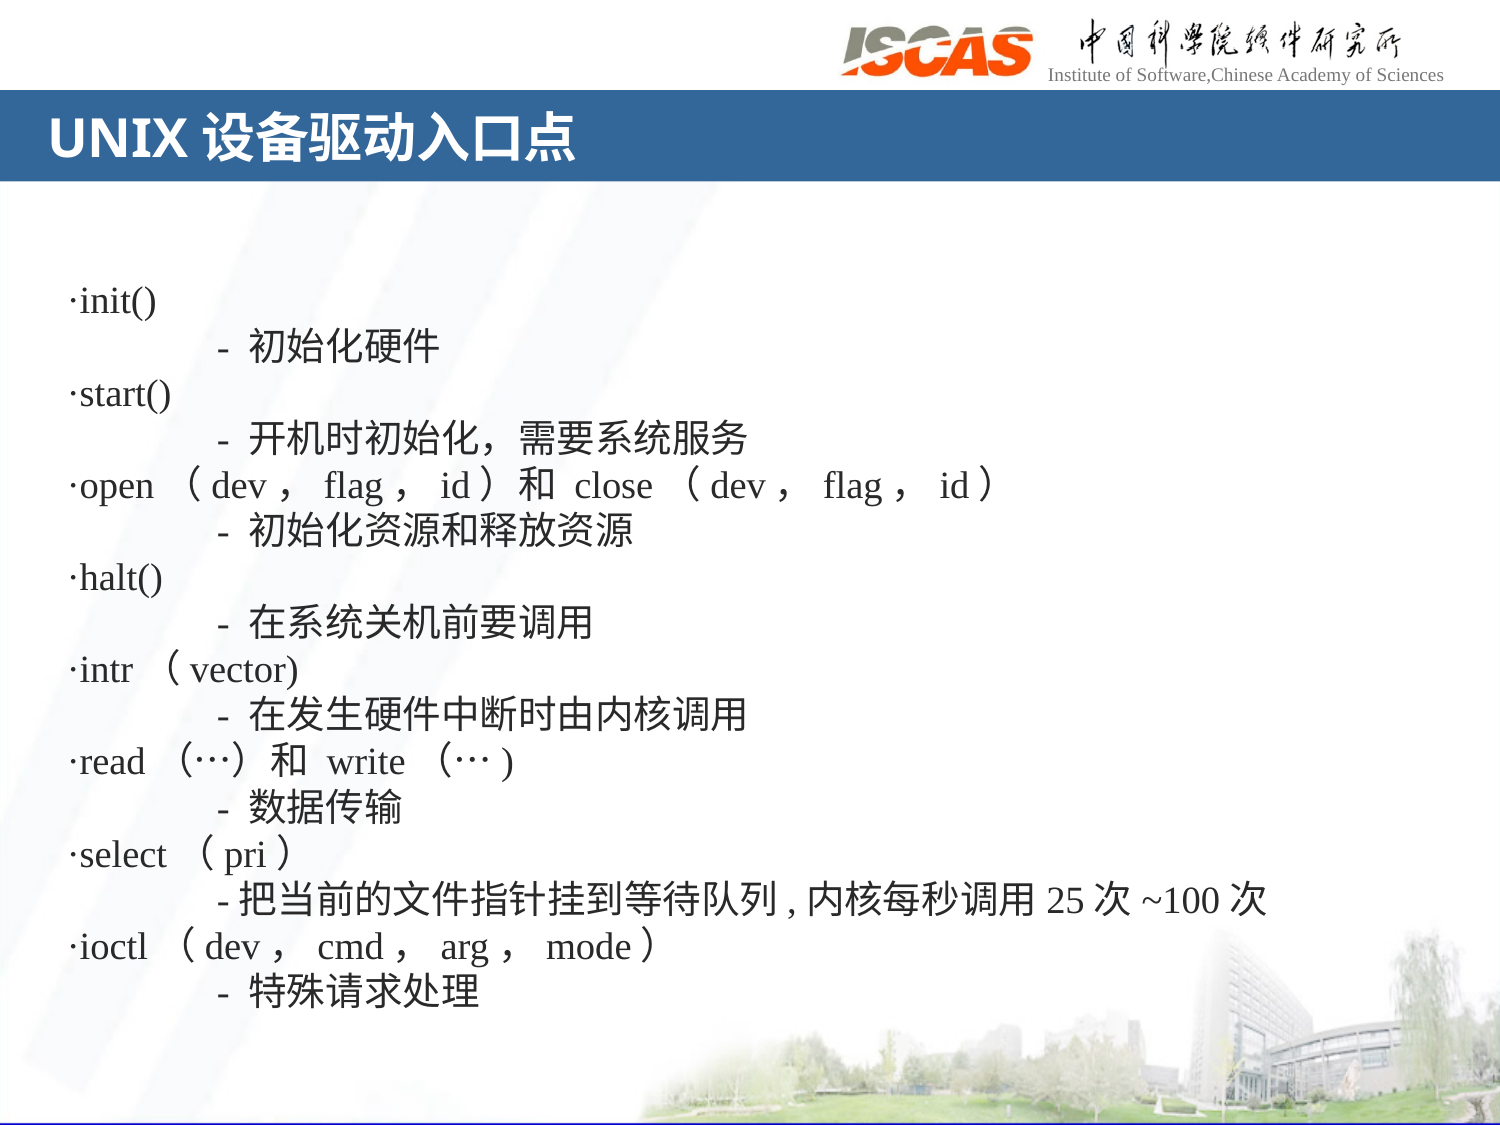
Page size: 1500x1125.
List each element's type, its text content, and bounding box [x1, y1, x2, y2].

picture [1077, 15, 1402, 71]
picture [0, 182, 1500, 1125]
text_box ·init() - 初始化硬件 ·start() - 开机时初始化，需要系统服务 ·open（dev，flag，id）和 close（dev，flag，id） - 初始化资源和释放资源 ·halt() - 在系统关机前要调用 ·intr（vector) - 在发生硬件中断时由内核调用 ·read（…）和 write（…) - 数据传输 ·select（pri） -把当前的文件指针挂到等待队列,内核每秒调用25次~100次 ·ioctl（dev，cmd，arg，mode） - 特殊请求处理 [52, 268, 1481, 1021]
picture [837, 18, 1045, 87]
title UNIX设备驱动入口点 [0, 89, 1500, 182]
